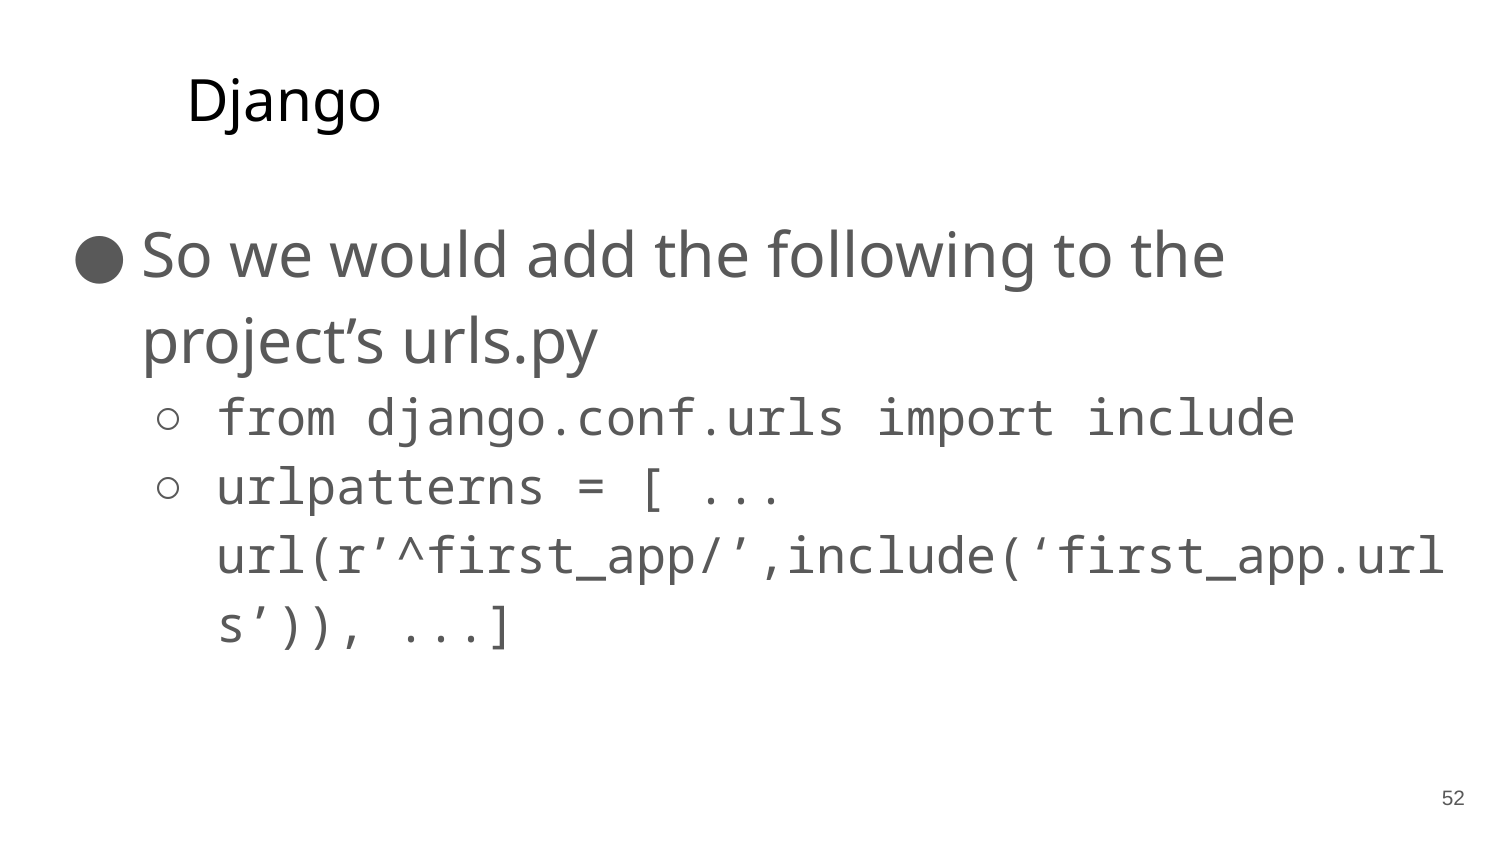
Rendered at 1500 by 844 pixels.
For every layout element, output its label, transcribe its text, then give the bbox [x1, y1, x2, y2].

title Django [171, 48, 1449, 143]
list So we would add the following to the project’s urls.py from django.conf.urls import include urlpatterns = [ ... url(r’^first_app/’,include(‘first_app.urls’)), ...] [51, 189, 1478, 750]
slide_number 52 [1389, 764, 1480, 830]
